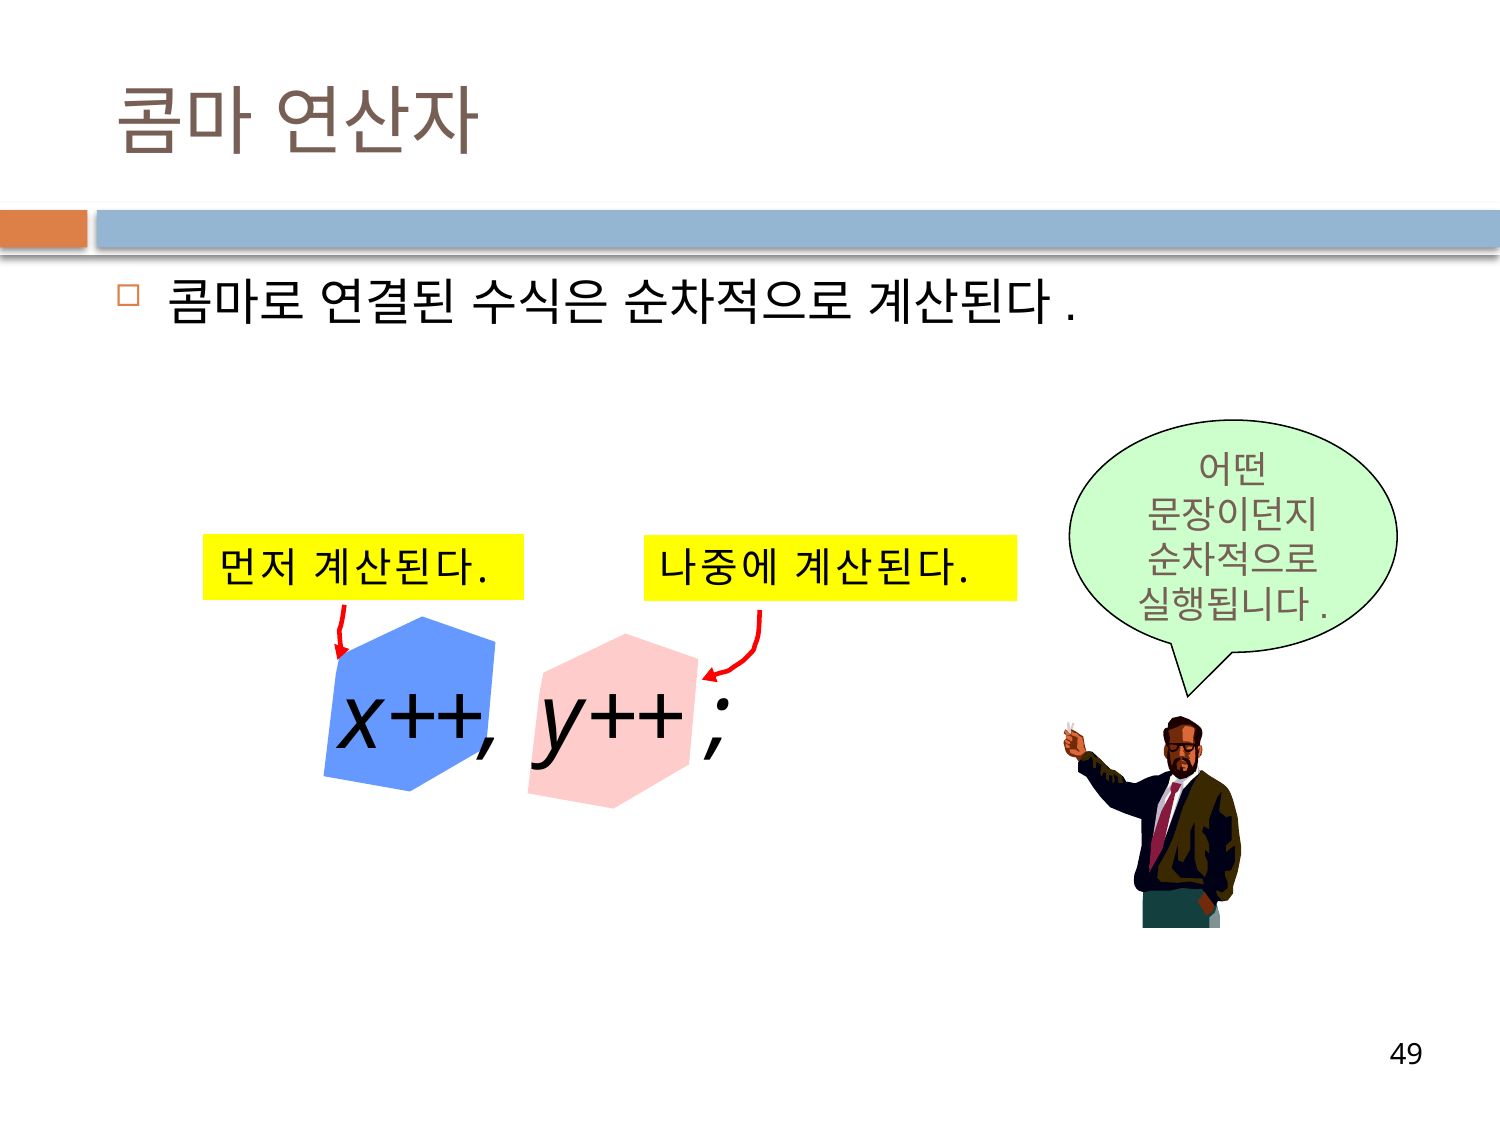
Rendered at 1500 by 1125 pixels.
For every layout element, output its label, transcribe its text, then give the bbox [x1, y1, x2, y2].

picture [194, 527, 1018, 824]
text_box 어떤 문장이던지 순차적으로 실행됩니다. [1069, 420, 1398, 697]
slide_number 49 [1021, 1024, 1438, 1085]
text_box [1063, 715, 1242, 929]
list 콤마로 연결된 수식은 순차적으로 계산된다. [100, 262, 1438, 1000]
title 콤마 연산자 [100, 37, 1438, 200]
